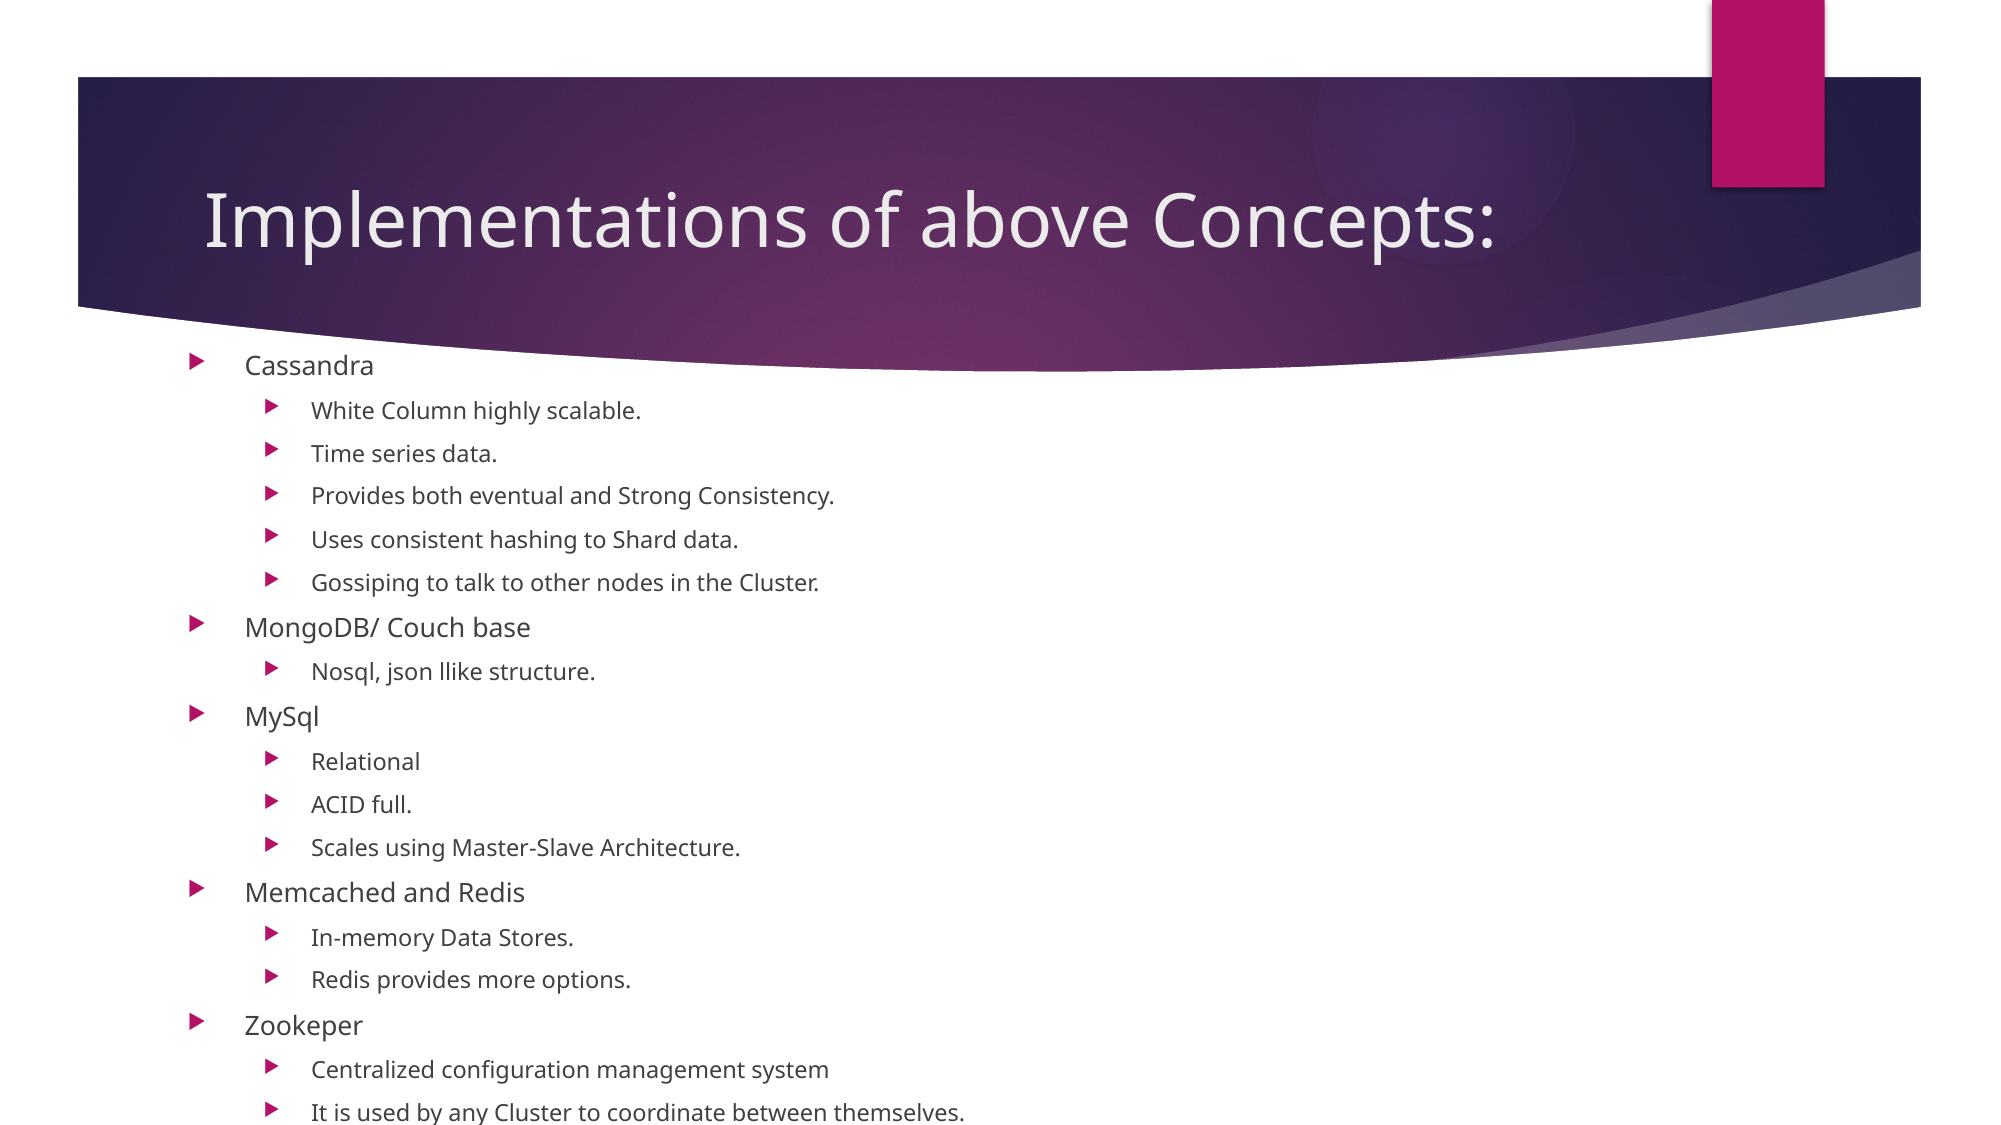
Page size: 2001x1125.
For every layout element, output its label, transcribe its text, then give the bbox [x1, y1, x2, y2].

list Cassandra White Column highly scalable. Time series data. Provides both eventual and Strong Consistency. Uses consistent hashing to Shard data. Gossiping to talk to other nodes in the Cluster. MongoDB/ Couch base Nosql, json llike structure. MySql Relational ACID full. Scales using Master-Slave Architecture. Memcached and Redis In-memory Data Stores. Redis provides more options. Zookeper Centralized configuration management system It is used by any Cluster to coordinate between themselves. [172, 341, 1954, 1125]
title Implementations of above Concepts: [189, 159, 1627, 276]
